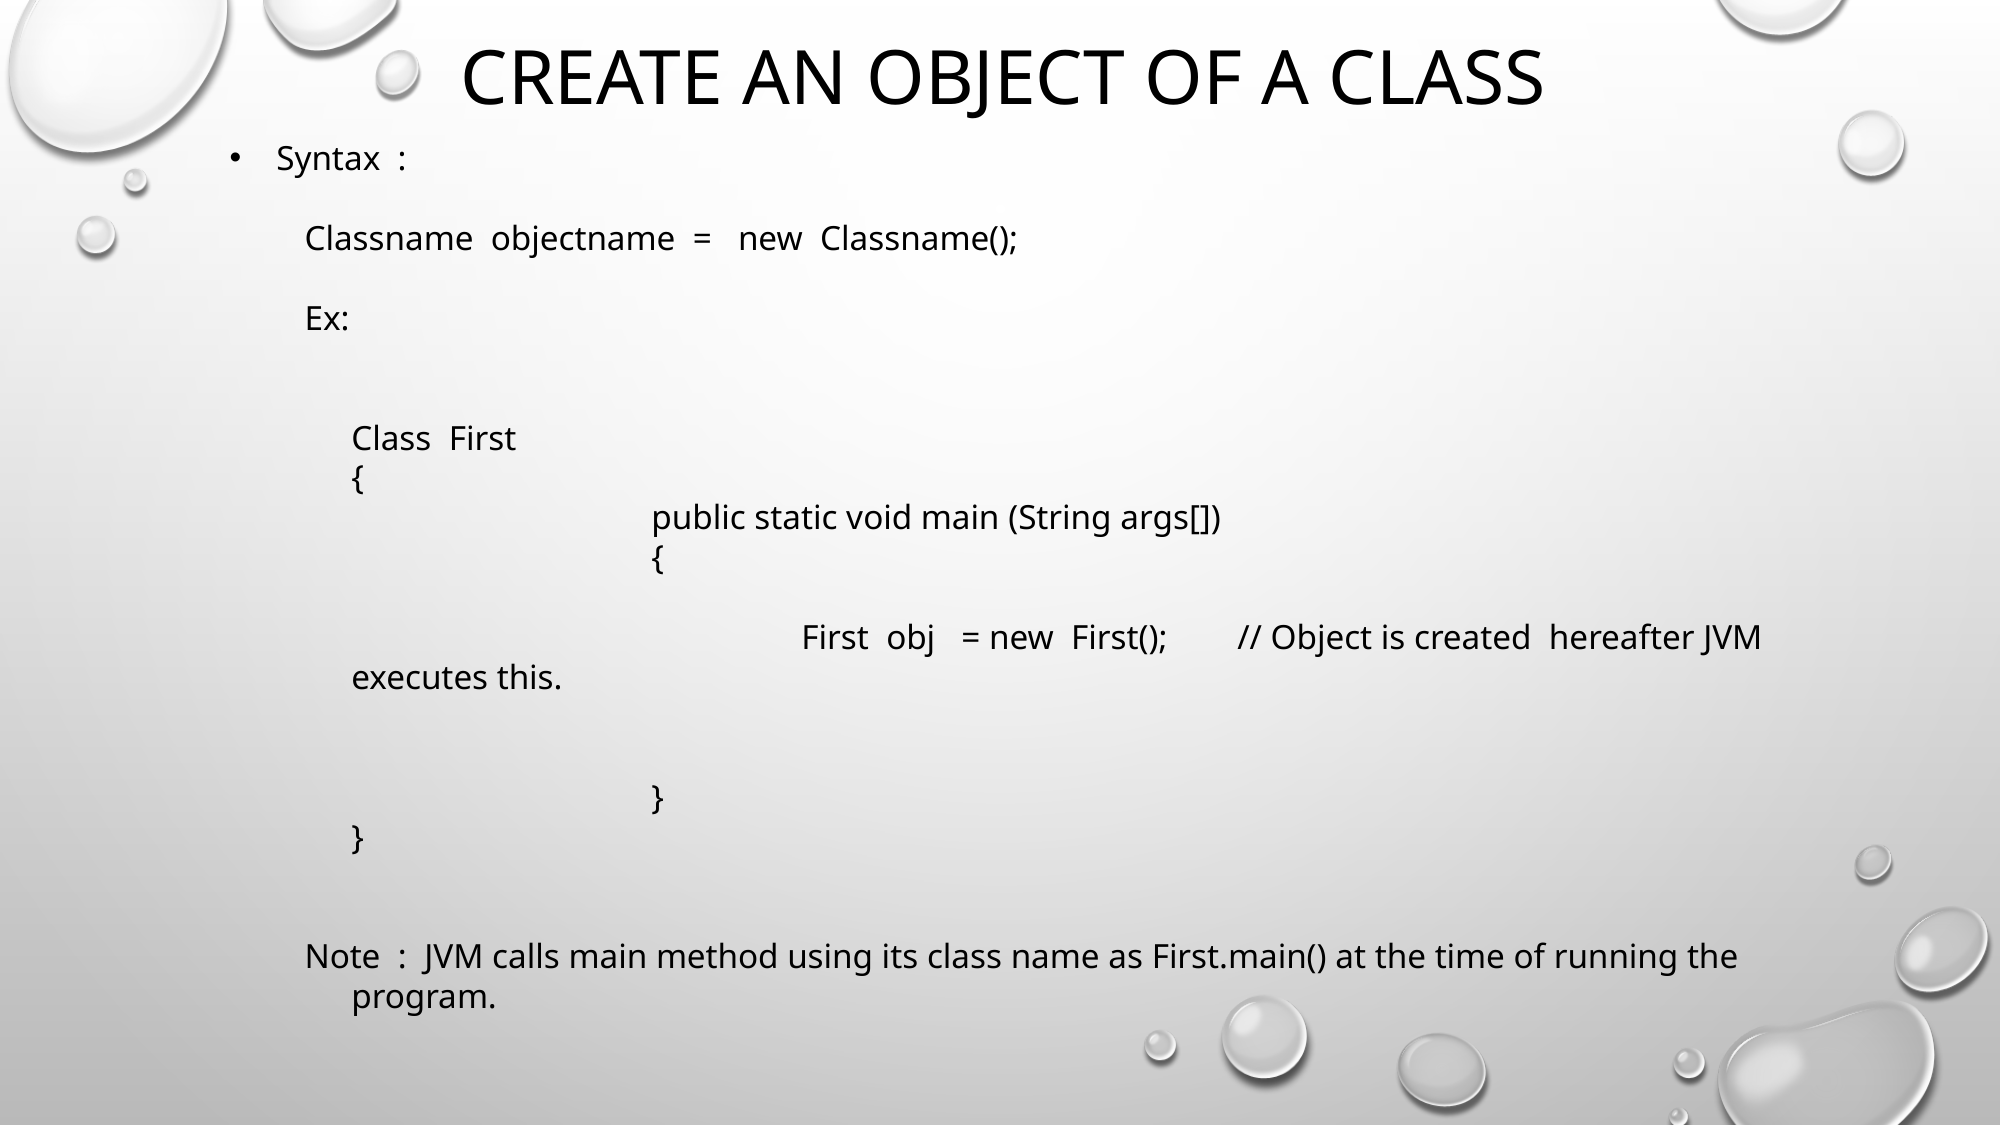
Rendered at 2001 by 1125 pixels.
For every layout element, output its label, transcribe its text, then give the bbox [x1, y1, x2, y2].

picture [0, 0, 2000, 1125]
title Create an object of a class [153, 23, 1855, 138]
text_box Syntax : Classname objectname = new Classname(); Ex: Class First { public static void main (String args[]) { First obj = new First(); // Object is created hereafter JVM executes this. } } Note : JVM calls main method using its class name as First.main() at the time of running the program. [214, 129, 1829, 1023]
